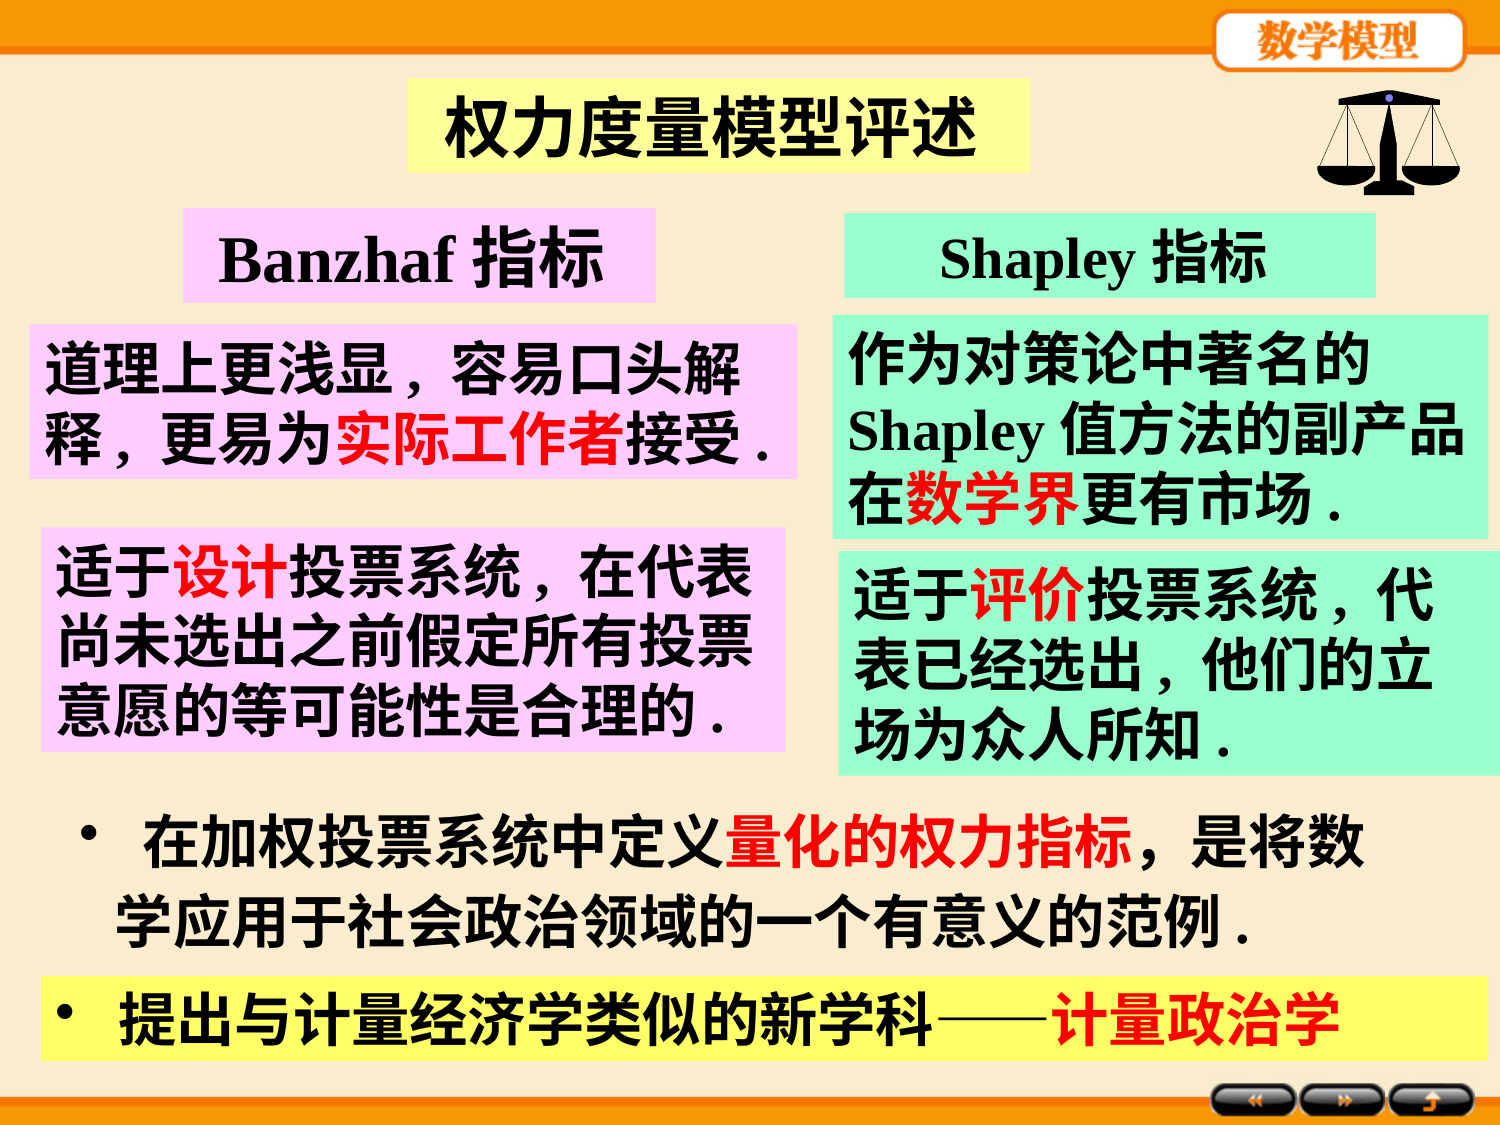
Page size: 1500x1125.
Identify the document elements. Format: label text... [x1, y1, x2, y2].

text_box 作为对策论中著名的Shapley值方法的副产品在数学界更有市场. [832, 314, 1489, 540]
text_box 权力度量模型评述 [407, 78, 1031, 173]
text_box 适于设计投票系统, 在代表尚未选出之前假定所有投票意愿的等可能性是合理的. [41, 527, 786, 752]
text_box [1316, 89, 1461, 196]
text_box 道理上更浅显, 容易口头解释, 更易为实际工作者接受. [29, 324, 798, 480]
picture [0, 0, 1500, 1125]
text_box 适于评价投票系统, 代表已经选出, 他们的立场为众人所知. [838, 551, 1500, 776]
text_box 在加权投票系统中定义量化的权力指标，是将数学应用于社会政治领域的一个有意义的范例. [64, 786, 1435, 963]
text_box 提出与计量经济学类似的新学科——计量政治学 [41, 976, 1489, 1061]
text_box Shapley指标 [844, 213, 1376, 298]
text_box Banzhaf指标 [183, 208, 656, 303]
